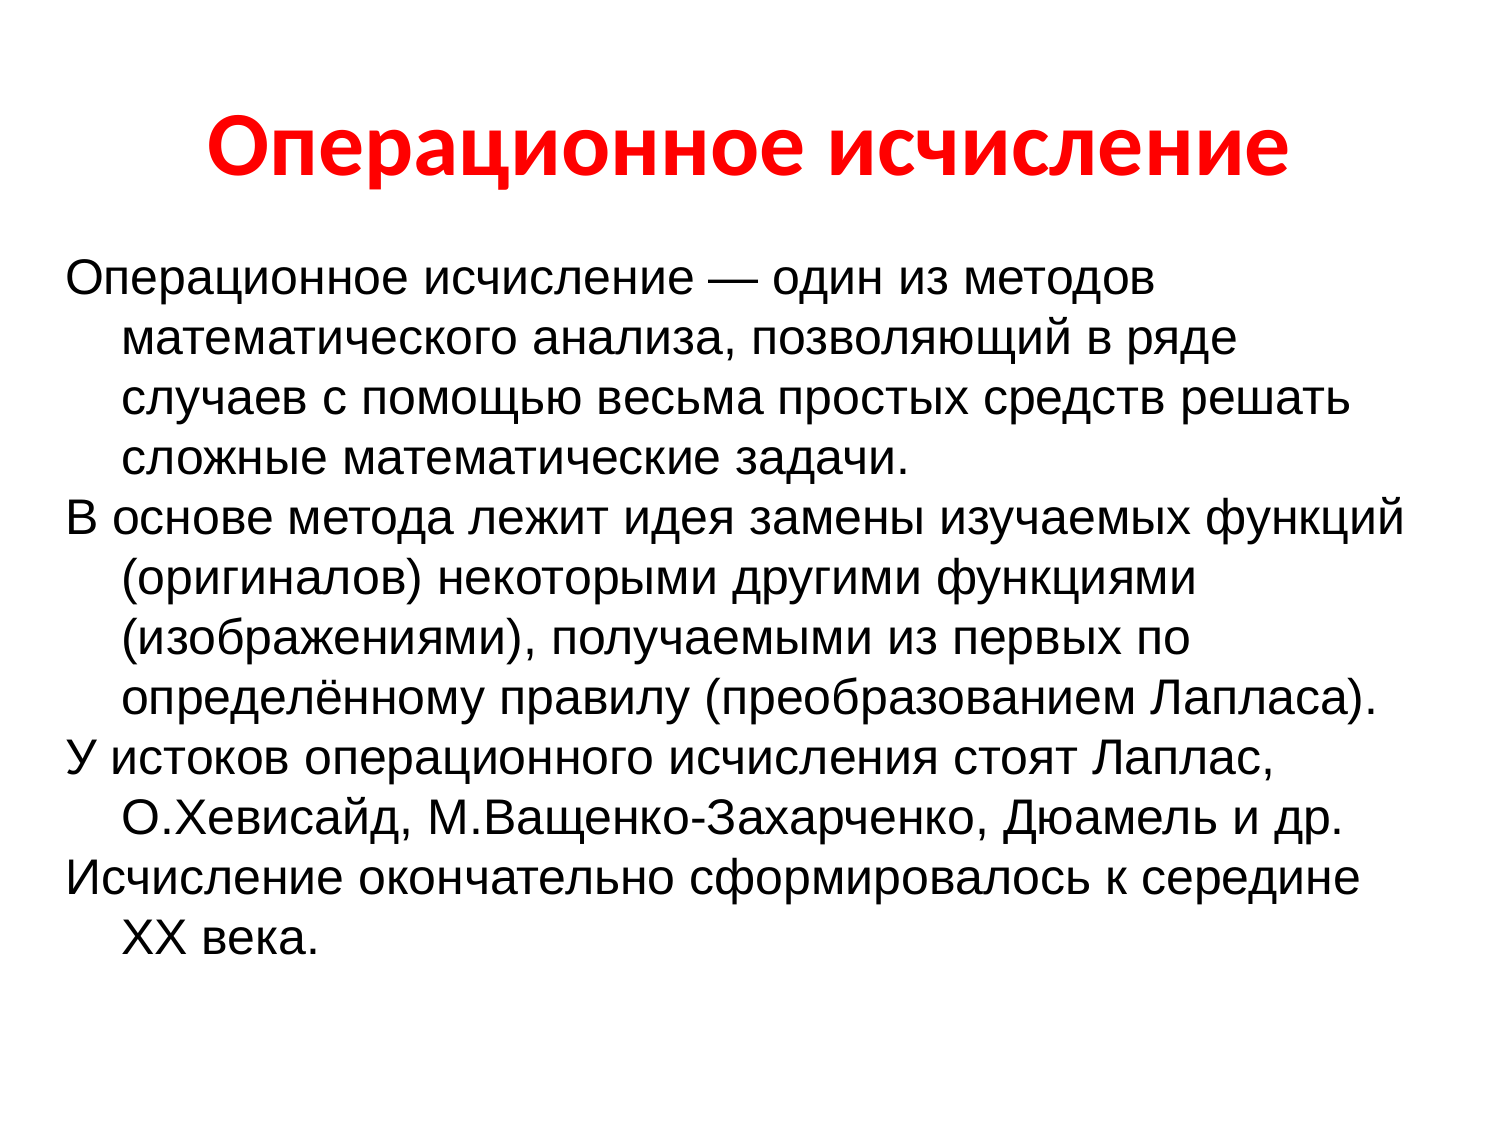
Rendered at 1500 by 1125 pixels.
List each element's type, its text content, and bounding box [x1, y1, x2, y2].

list Операционное исчисление — один из методов математического анализа, позволяющий в ряде случаев с помощью весьма простых средств решать сложные математические задачи. В основе метода лежит идея замены изучаемых функций (оригиналов) некоторыми другими функциями (изображениями), получаемыми из первых по определённому правилу (преобразованием Лапласа). У истоков операционного исчисления стоят Лаплас, О.Хевисайд, М.Ващенко-Захарченко, Дюамель и др. Исчисление окончательно сформировалось к середине ХХ века. [50, 237, 1450, 1005]
title Операционное исчисление [75, 45, 1425, 233]
